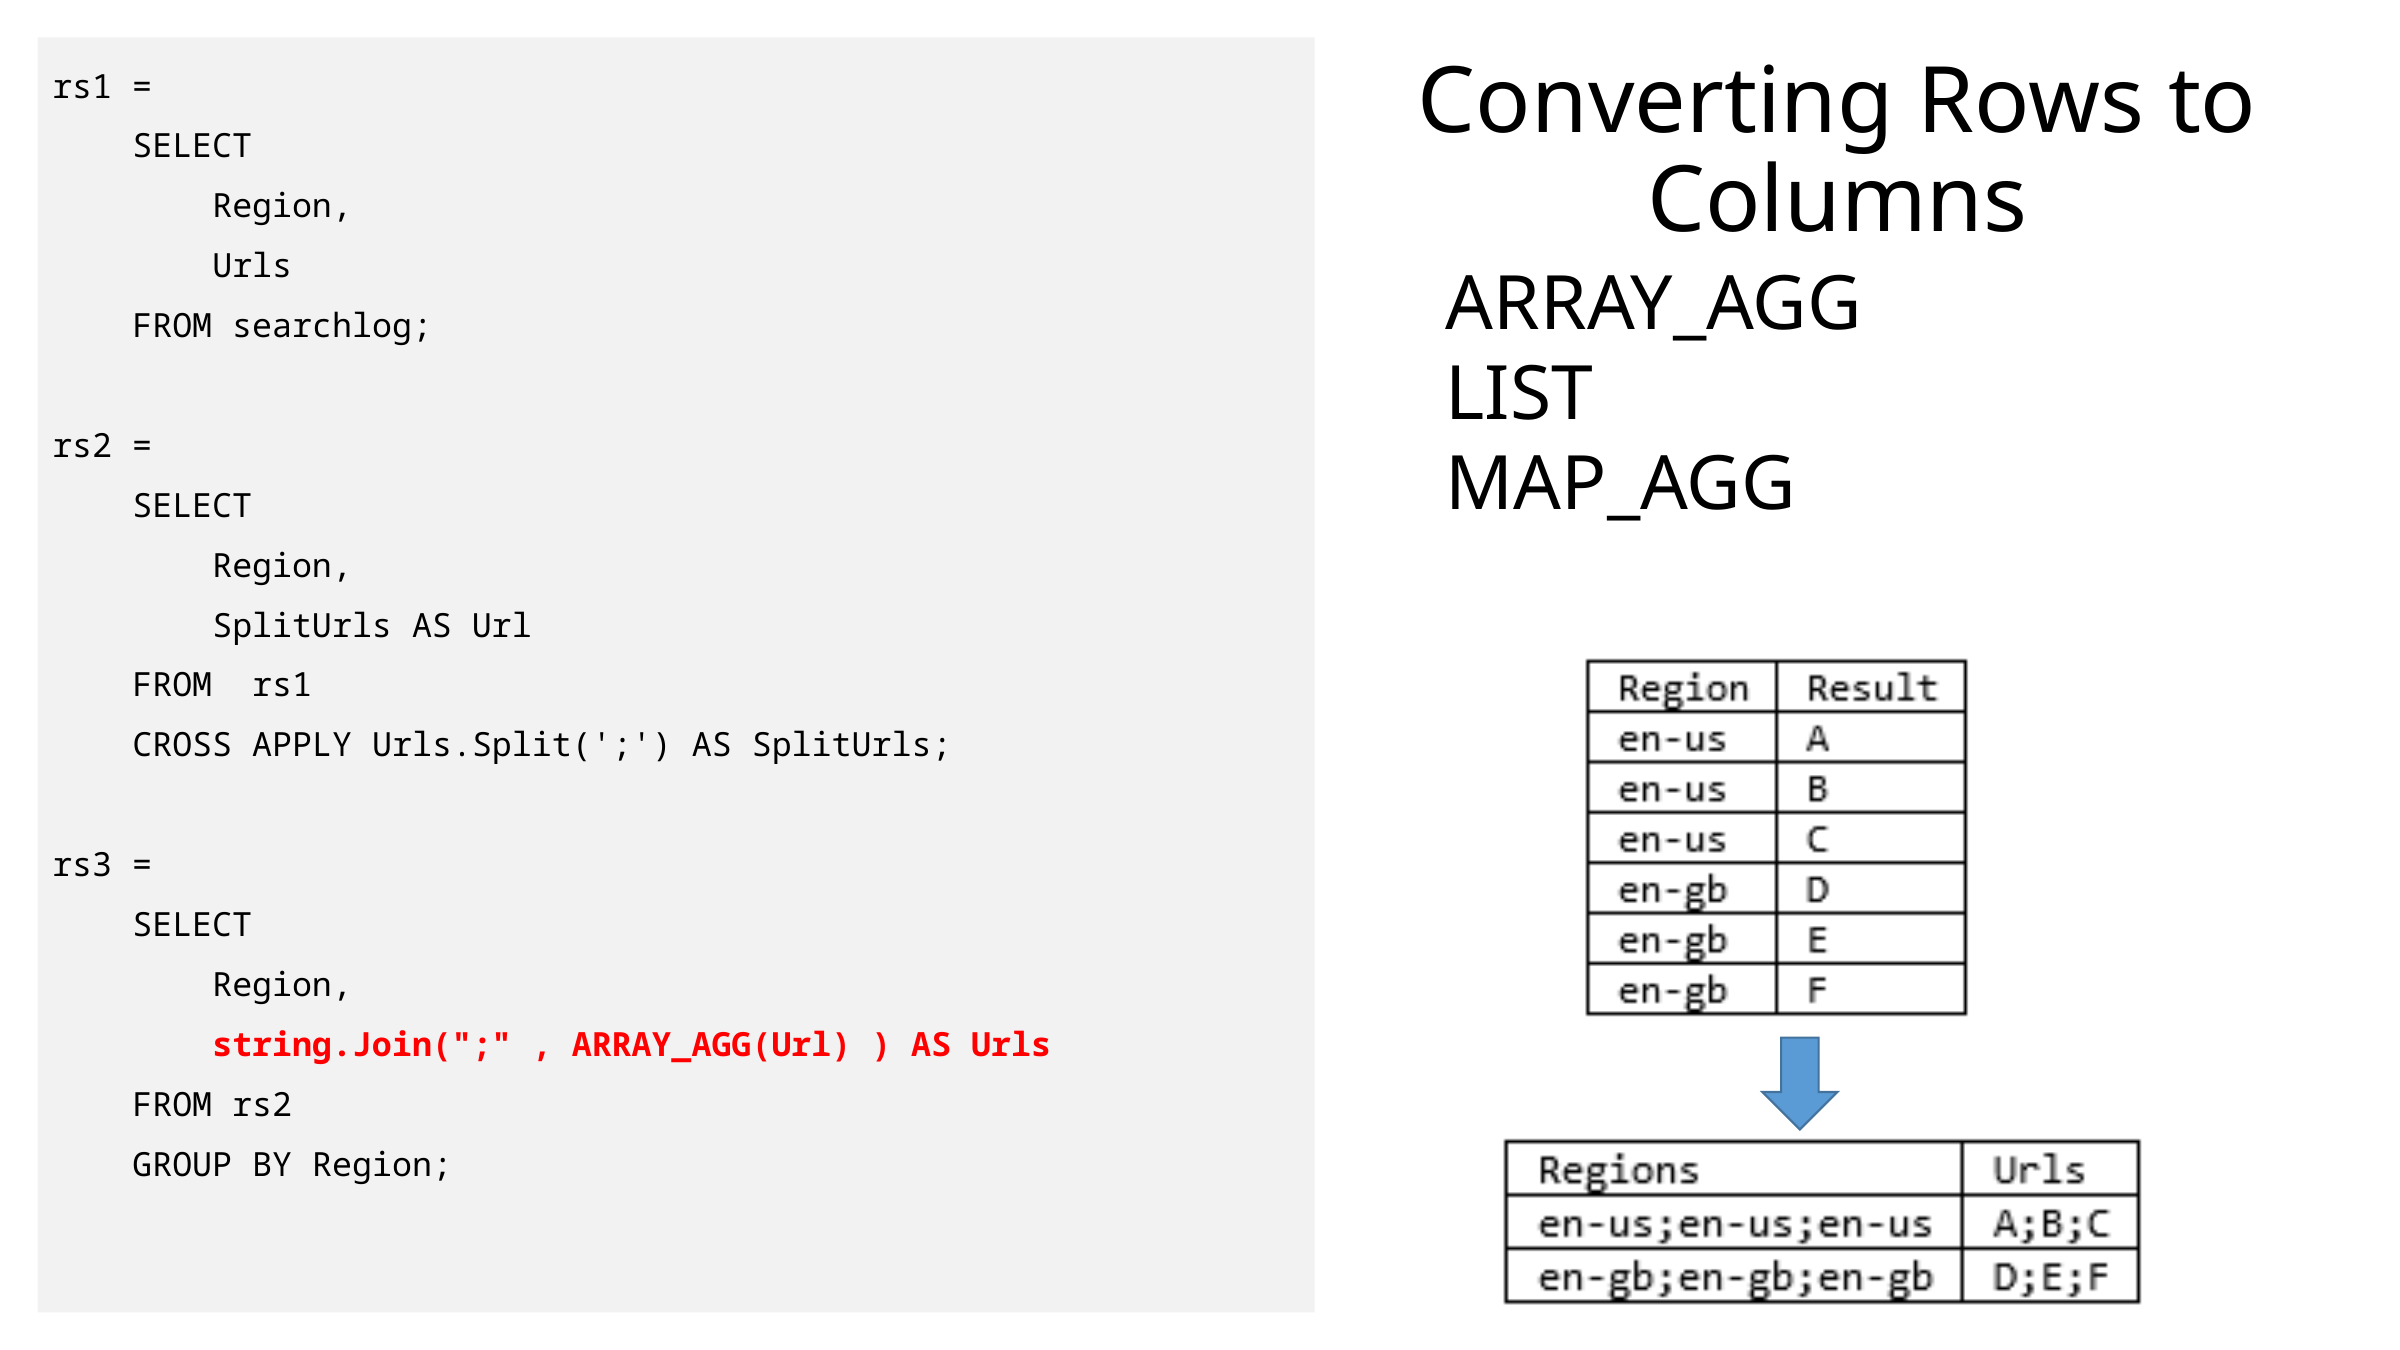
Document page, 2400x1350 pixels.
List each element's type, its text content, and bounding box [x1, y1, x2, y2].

text_box ARRAY_AGG LIST MAP_AGG [1430, 246, 2161, 451]
text_box [1759, 1051, 1840, 1131]
picture [1537, 645, 1987, 1051]
text_box [1430, 451, 2161, 1171]
title Converting Rows to Columns [1312, 37, 2363, 267]
text_box rs1 = SELECT Region, Urls FROM searchlog; rs2 = SELECT Region, SplitUrls AS Url FROM rs1 CROSS APPLY Urls.Split(';') AS SplitUrls; rs3 = SELECT Region, string.Join(";" , ARRAY_AGG(Url) ) AS Urls FROM rs2 GROUP BY Region; [37, 37, 1315, 1313]
picture [1489, 1131, 2188, 1328]
